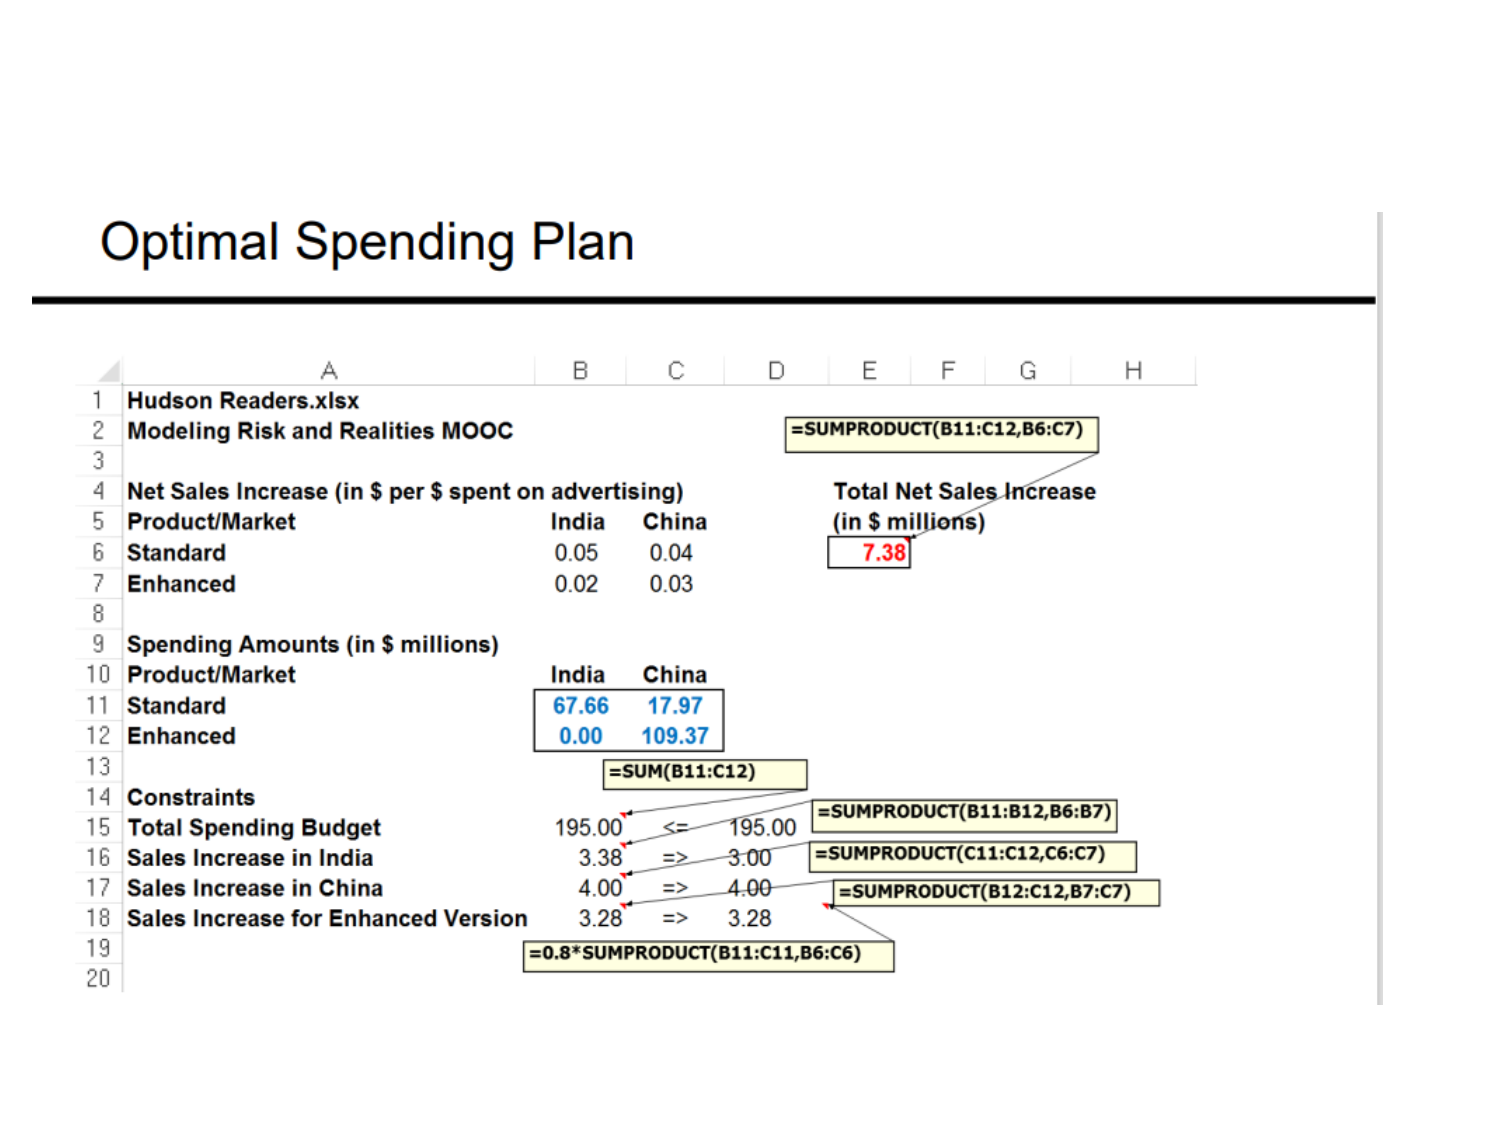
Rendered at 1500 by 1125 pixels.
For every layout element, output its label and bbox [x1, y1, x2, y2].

list [31, 212, 1383, 1006]
